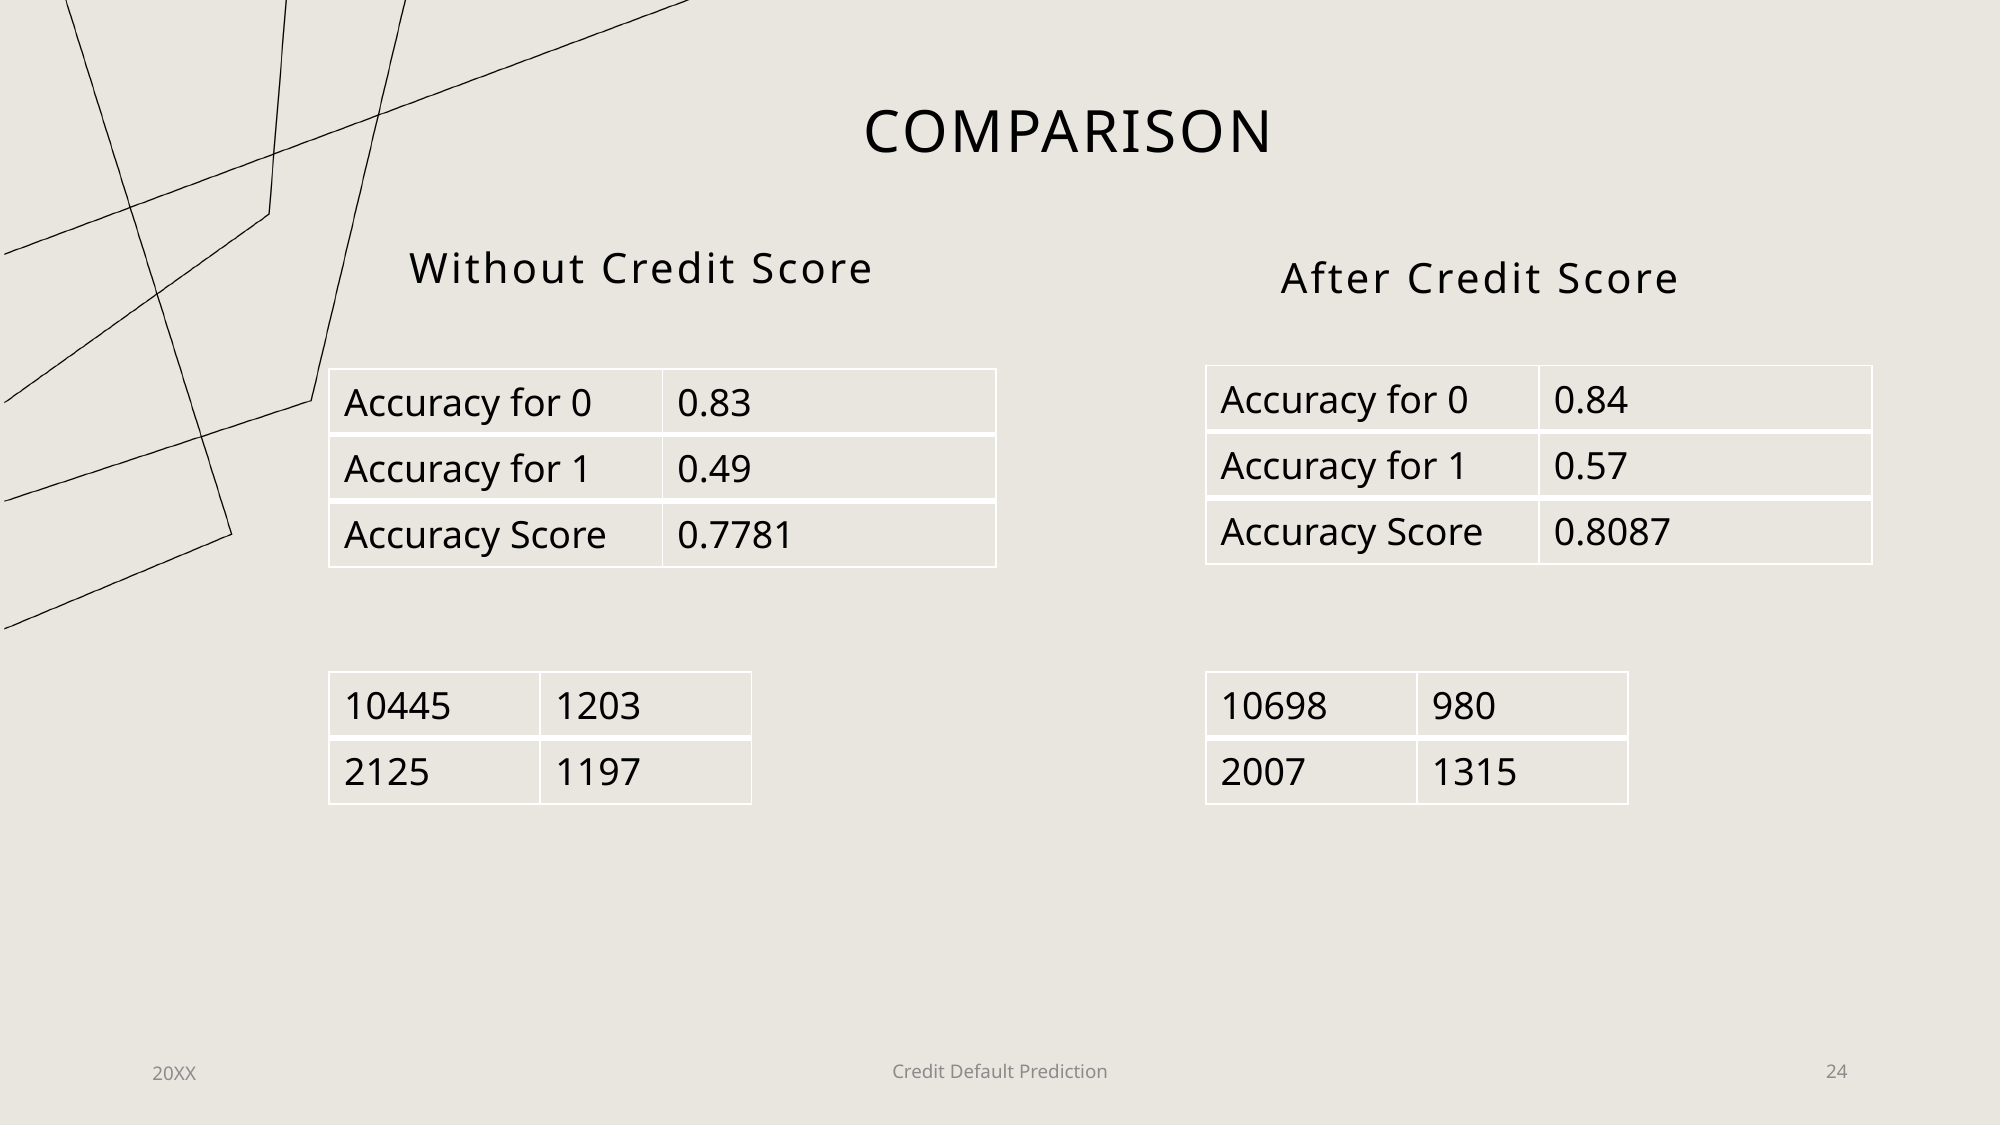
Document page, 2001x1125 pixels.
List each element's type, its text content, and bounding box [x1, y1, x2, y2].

table_header 980 [1418, 673, 1627, 735]
table_header 1203 [541, 673, 751, 735]
slide_number 20XX [137, 1042, 588, 1103]
slide_number 24 [1412, 1042, 1863, 1103]
table_cell 0.7781 [663, 504, 995, 566]
table_cell 0.57 [1540, 434, 1871, 495]
table_header Accuracy for 0 [330, 370, 662, 432]
list Without Credit Score [394, 164, 1038, 300]
list After Credit Score [1265, 174, 1913, 310]
table_cell 2125 [330, 741, 539, 803]
footer Credit Default Prediction [662, 1042, 1338, 1103]
table_cell 0.8087 [1540, 501, 1871, 563]
picture [4, 0, 721, 642]
table_cell Accuracy Score [1207, 501, 1538, 563]
table_header 10445 [330, 673, 539, 735]
table_cell Accuracy for 1 [330, 437, 662, 498]
table_header 0.83 [663, 370, 995, 432]
table_header 0.84 [1540, 366, 1871, 429]
title comparison [848, 24, 2000, 243]
table_cell 2007 [1207, 741, 1416, 803]
table_header 10698 [1207, 673, 1416, 735]
table_header Accuracy for 0 [1207, 366, 1538, 429]
table_cell 0.49 [663, 437, 995, 498]
table_cell 1315 [1418, 741, 1627, 803]
table_cell 1197 [541, 741, 751, 803]
table_cell Accuracy Score [330, 504, 662, 566]
table_cell Accuracy for 1 [1207, 434, 1538, 495]
